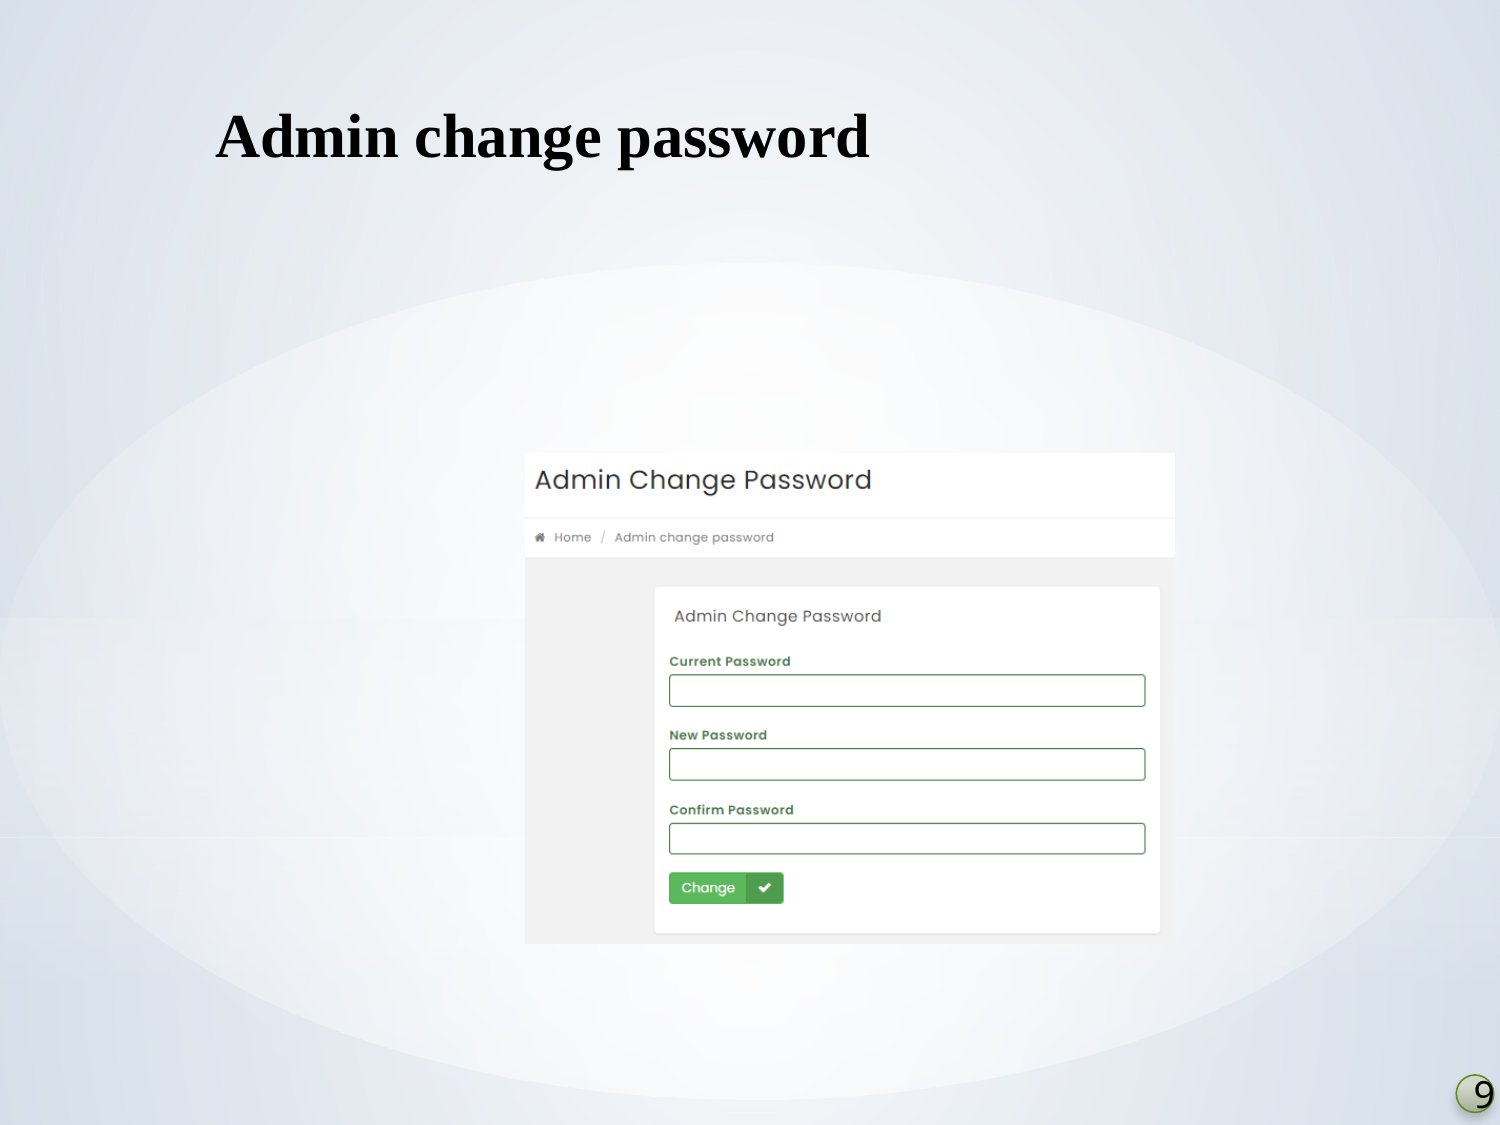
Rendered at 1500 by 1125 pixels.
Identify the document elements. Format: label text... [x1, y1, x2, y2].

picture [524, 453, 1176, 944]
list [125, 312, 1338, 945]
text_box 9 [1455, 1074, 1495, 1114]
title Admin change password [200, 87, 1269, 238]
